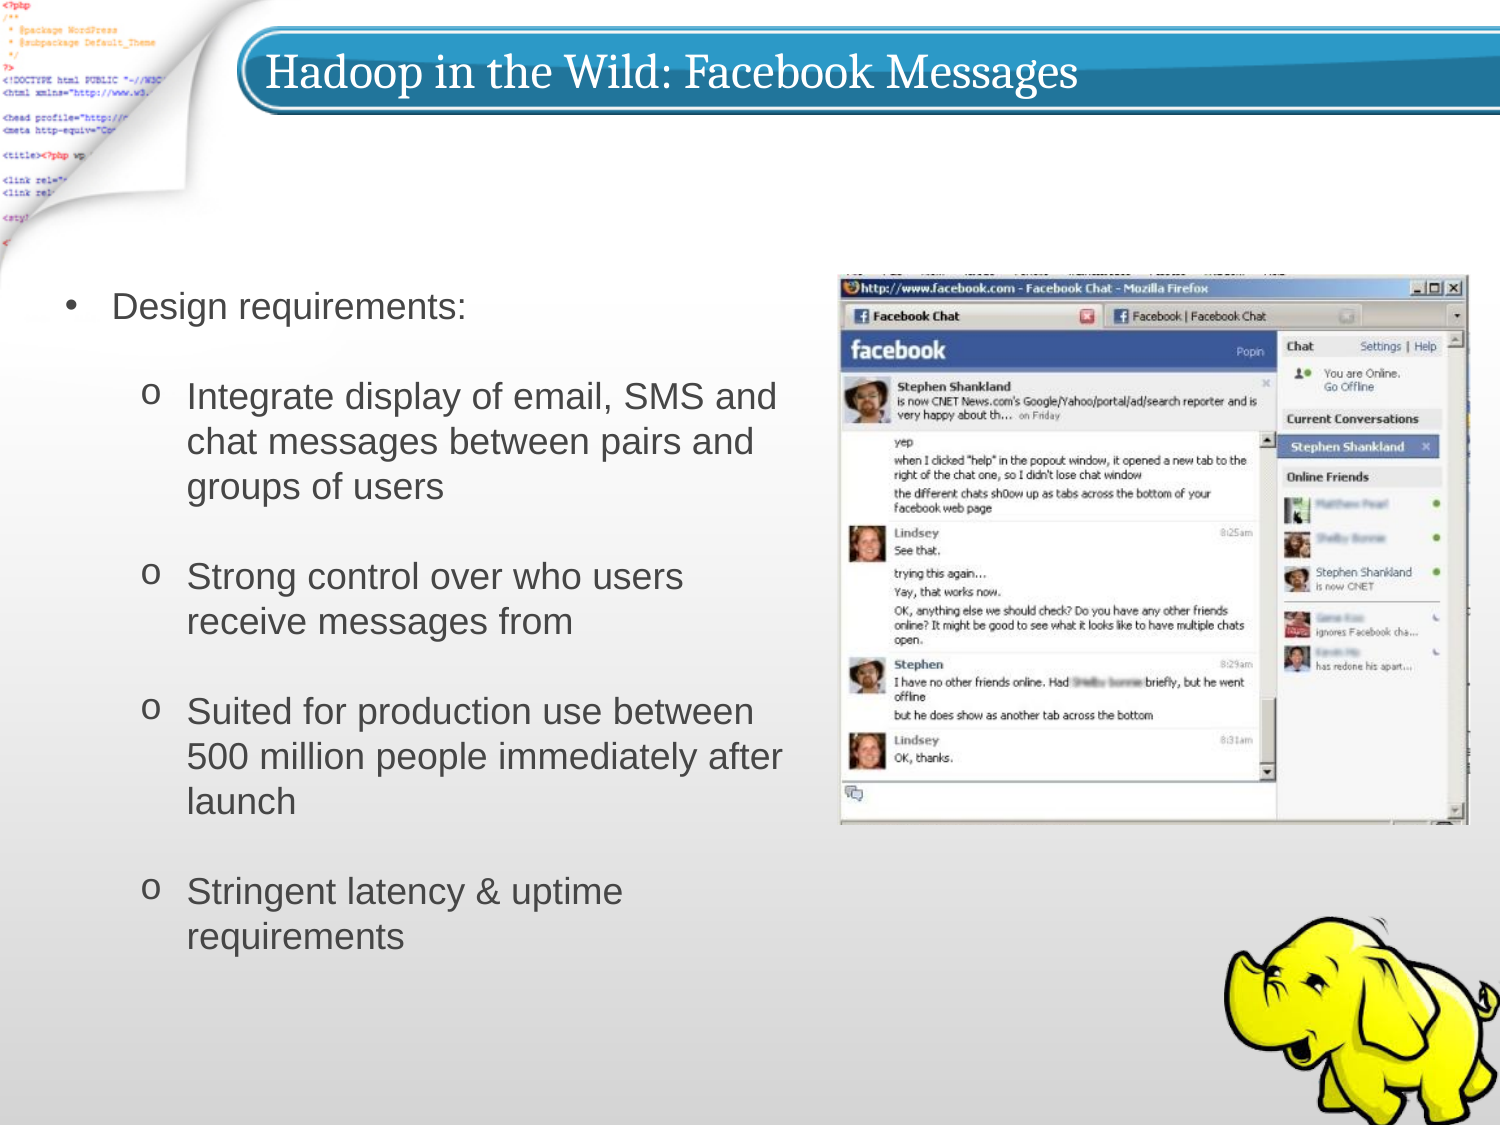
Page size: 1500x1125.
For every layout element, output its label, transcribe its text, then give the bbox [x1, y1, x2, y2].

picture [0, 0, 1500, 1125]
text_box Design requirements: Integrate display of email, SMS and chat messages between pairs and groups of users Strong control over who users receive messages from Suited for production use between 500 million people immediately after launch Stringent latency & uptime requirements [49, 274, 813, 965]
